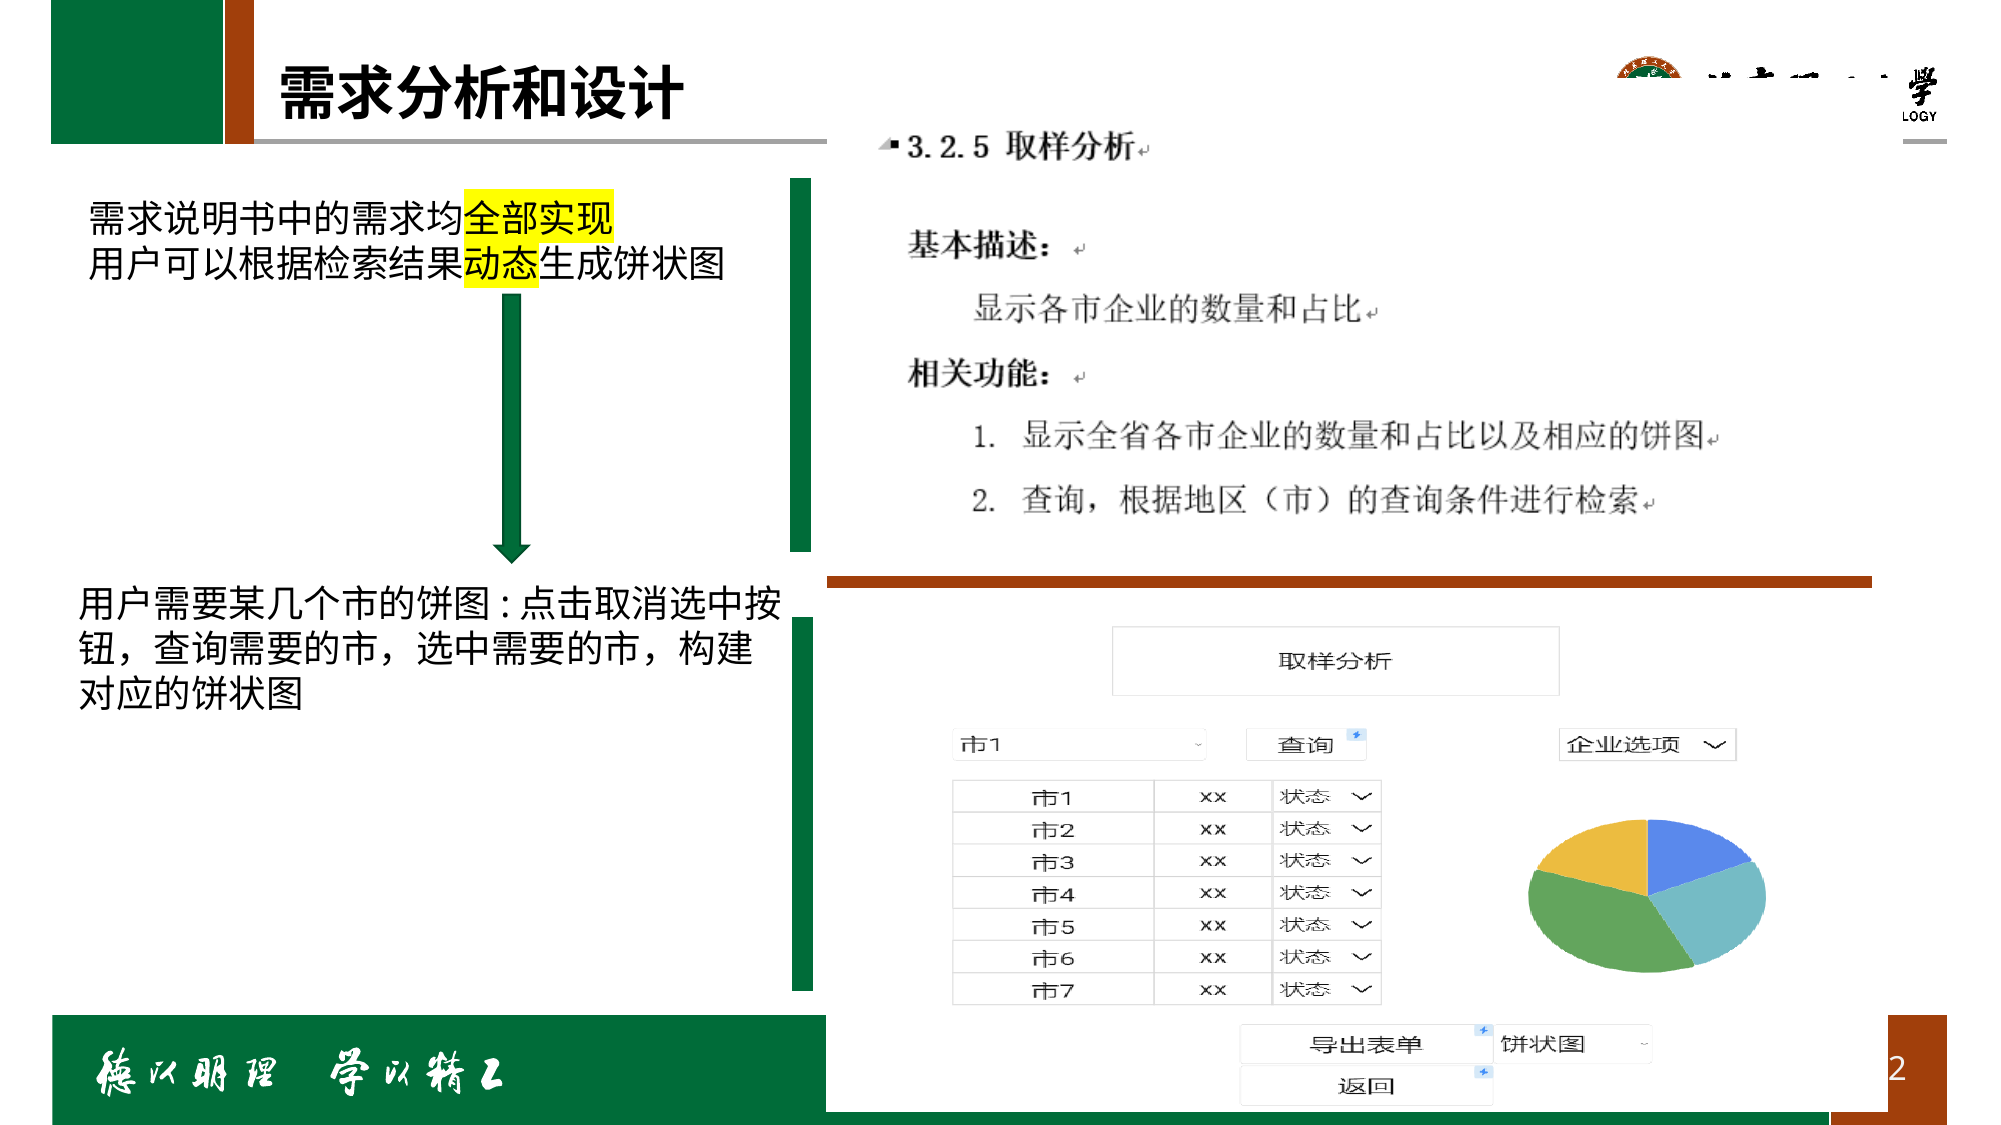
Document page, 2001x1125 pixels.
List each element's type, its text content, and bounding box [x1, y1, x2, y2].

text_box 需求说明书中的需求均全部实现 用户可以根据检索结果动态生成饼状图 [801, 187, 813, 292]
text_box [492, 293, 532, 564]
title 需求分析和设计 [263, 56, 1682, 136]
text_box 需求说明书中的需求均全部实现 用户可以根据检索结果动态生成饼状图 [74, 187, 800, 292]
picture [826, 614, 1888, 1112]
text_box 用户需要某几个市的饼图:点击取消选中按钮，查询需要的市，选中需要的市，构建对应的饼状图 [64, 573, 803, 768]
picture [827, 56, 1937, 563]
